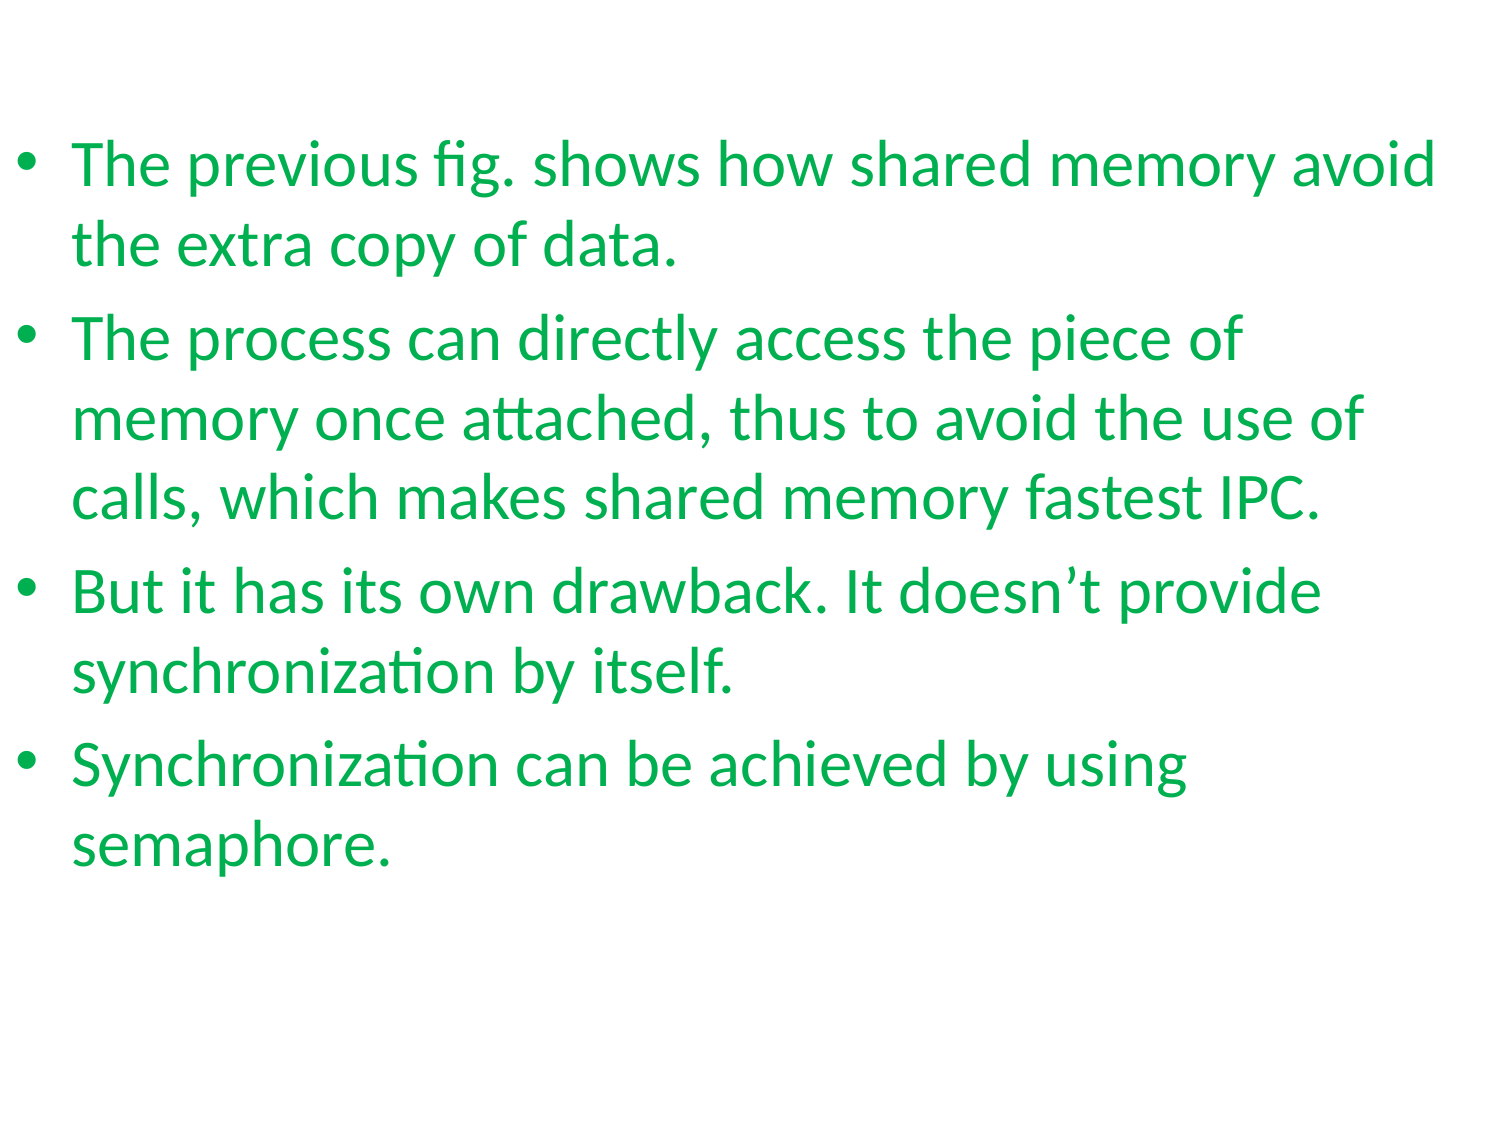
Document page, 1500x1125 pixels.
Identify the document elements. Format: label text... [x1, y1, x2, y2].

list The previous fig. shows how shared memory avoid the extra copy of data. The process can directly access the piece of memory once attached, thus to avoid the use of calls, which makes shared memory fastest IPC. But it has its own drawback. It doesn’t provide synchronization by itself. Synchronization can be achieved by using semaphore. [0, 112, 1500, 1088]
